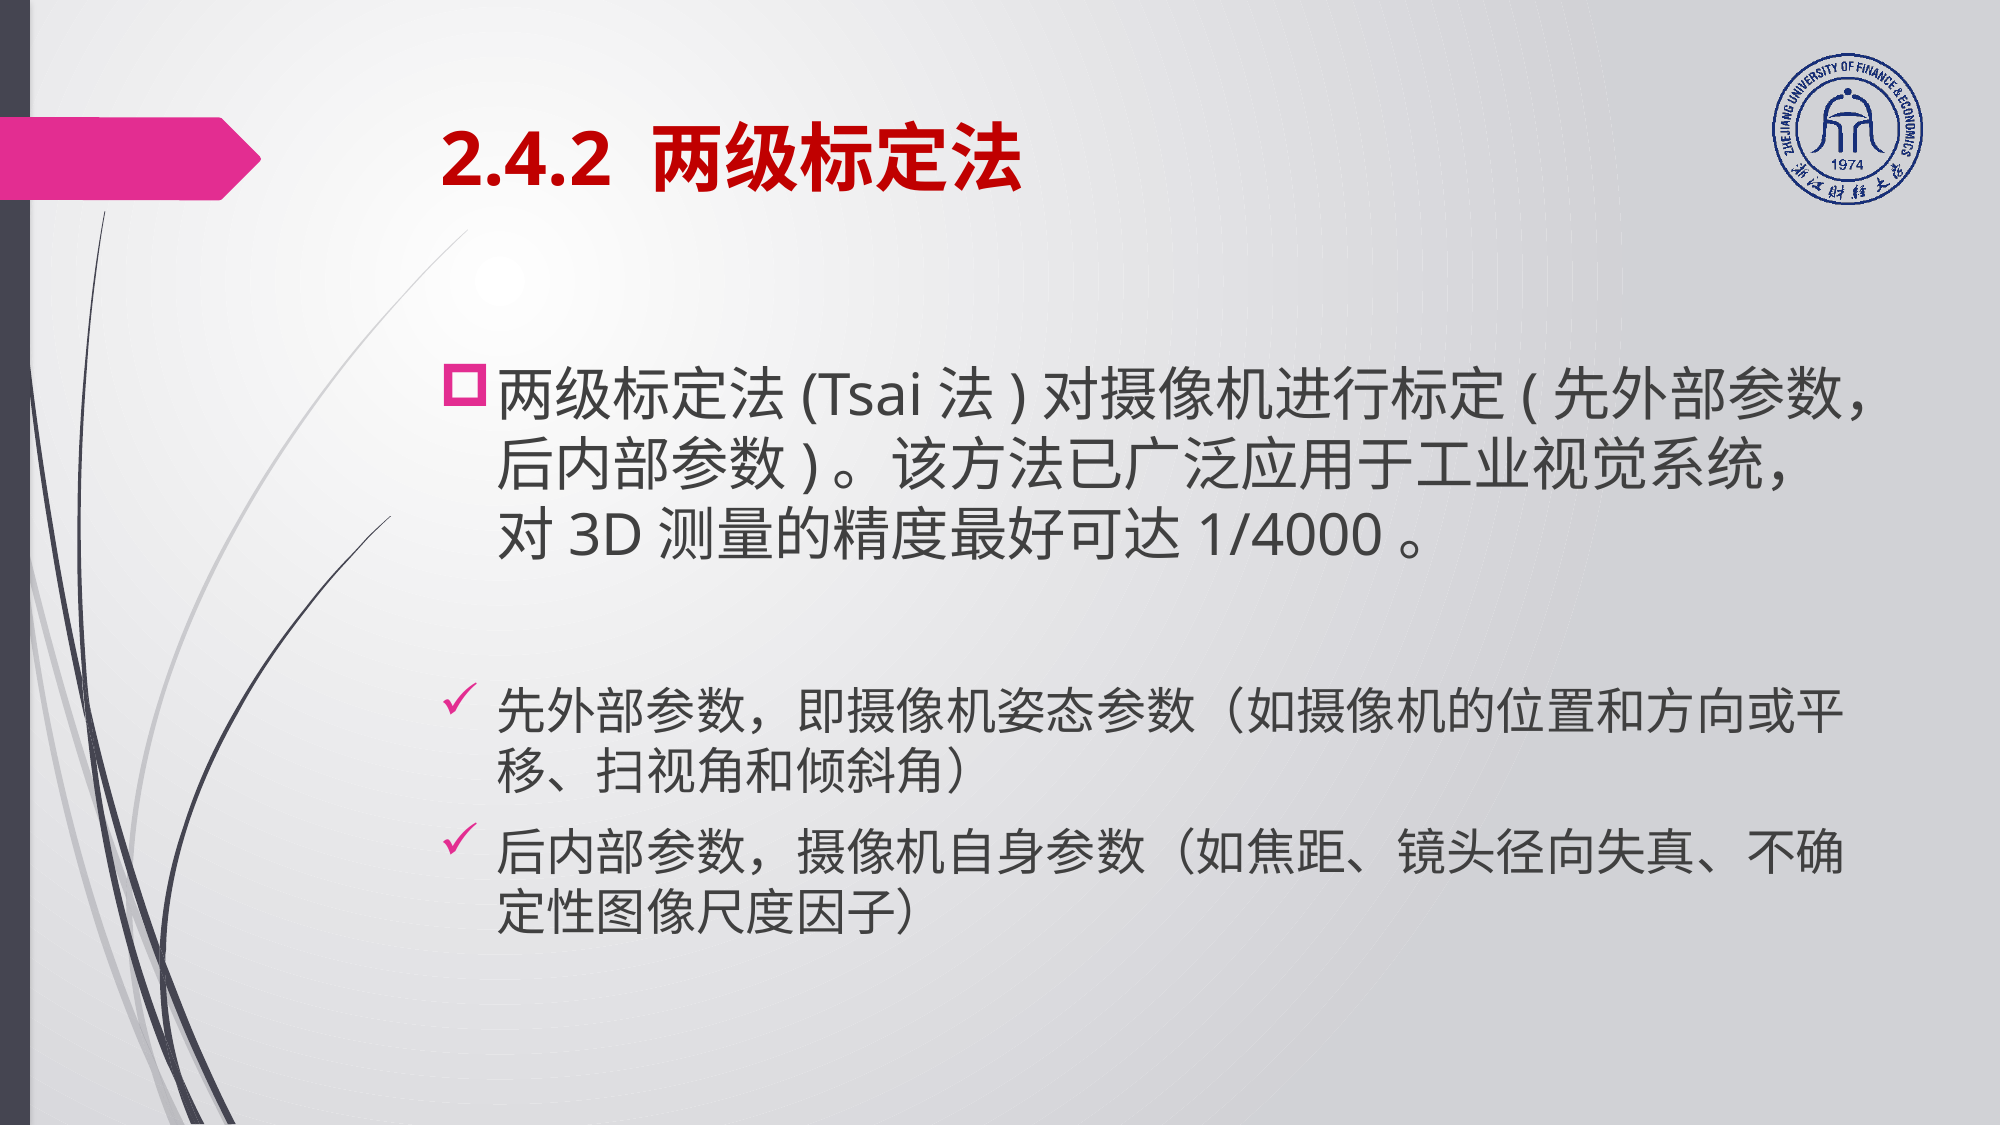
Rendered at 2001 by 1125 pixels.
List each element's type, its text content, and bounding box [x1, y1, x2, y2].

picture [1772, 53, 1923, 205]
list 两级标定法(Tsai法)对摄像机进行标定(先外部参数，后内部参数)。该方法已广泛应用于工业视觉系统，对3D测量的精度最好可达1/4000。 先外部参数，即摄像机姿态参数（如摄像机的位置和方向或平移、扫视角和倾斜角） 后内部参数，摄像机自身参数（如焦距、镜头径向失真、不确定性图像尺度因子） [424, 350, 1888, 970]
title 2.4.2 两级标定法 [425, 102, 1888, 313]
